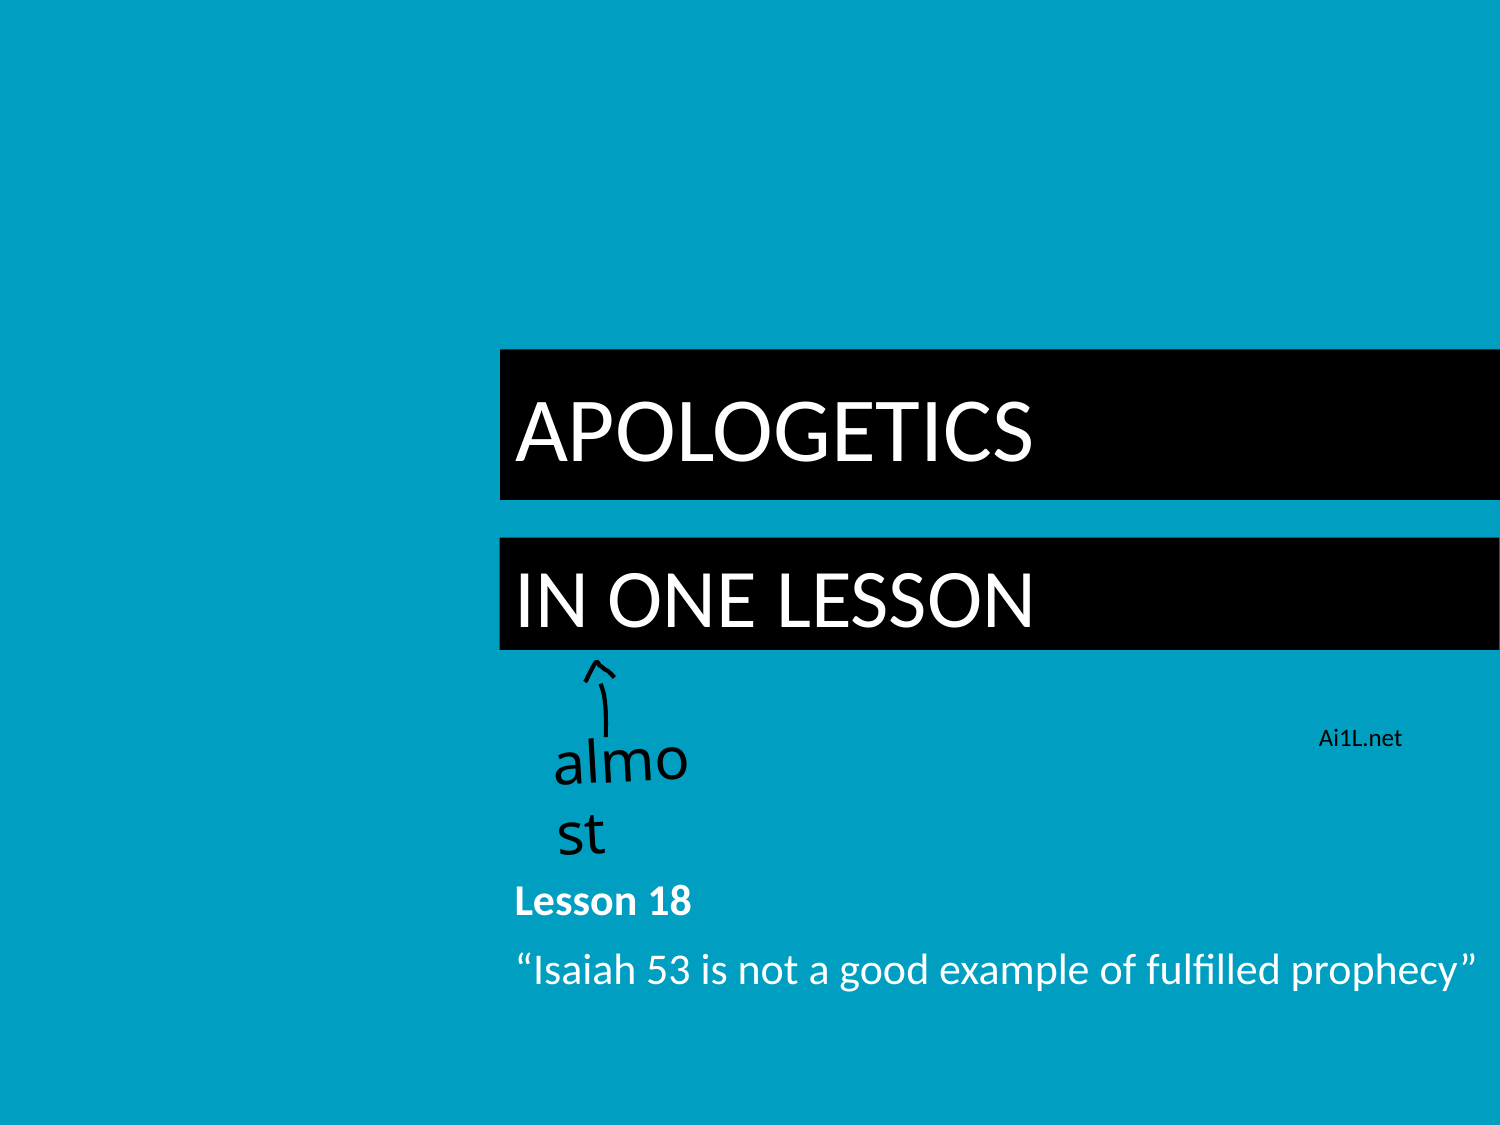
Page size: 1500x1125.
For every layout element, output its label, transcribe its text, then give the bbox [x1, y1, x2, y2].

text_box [537, 662, 730, 802]
text_box Ai1L.net [1303, 714, 1500, 768]
text_box Lesson 18 “Isaiah 53 is not a good example of fulfilled prophecy” [499, 864, 1495, 1050]
title APOLOGETICS [500, 349, 1500, 500]
subtitle IN ONE LESSON [499, 537, 1500, 650]
